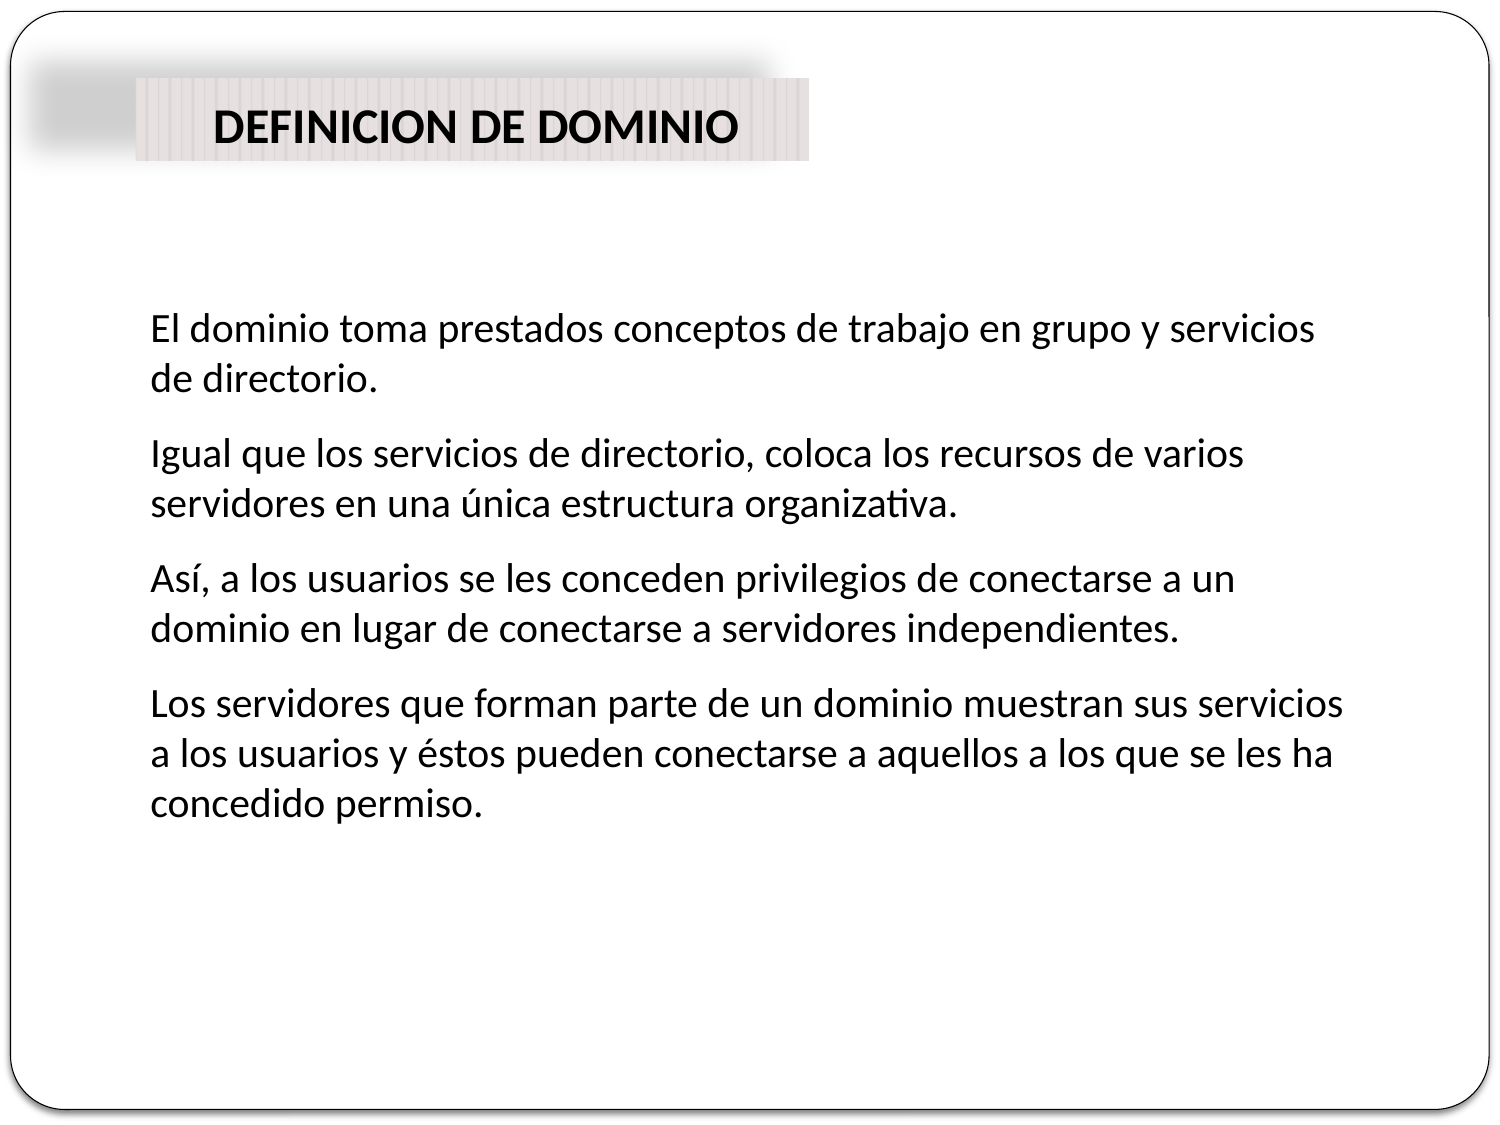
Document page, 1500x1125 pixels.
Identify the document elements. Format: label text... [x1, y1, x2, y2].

text_box DEFINICION DE DOMINIO [135, 77, 810, 162]
text_box El dominio toma prestados conceptos de trabajo en grupo y servicios de directorio. Igual que los servicios de directorio, coloca los recursos de varios servidores en una única estructura organizativa. Así, a los usuarios se les conceden privilegios de conectarse a un dominio en lugar de conectarse a servidores independientes. Los servidores que forman parte de un dominio muestran sus servicios a los usuarios y éstos pueden conectarse a aquellos a los que se les ha concedido permiso. [135, 293, 1376, 834]
